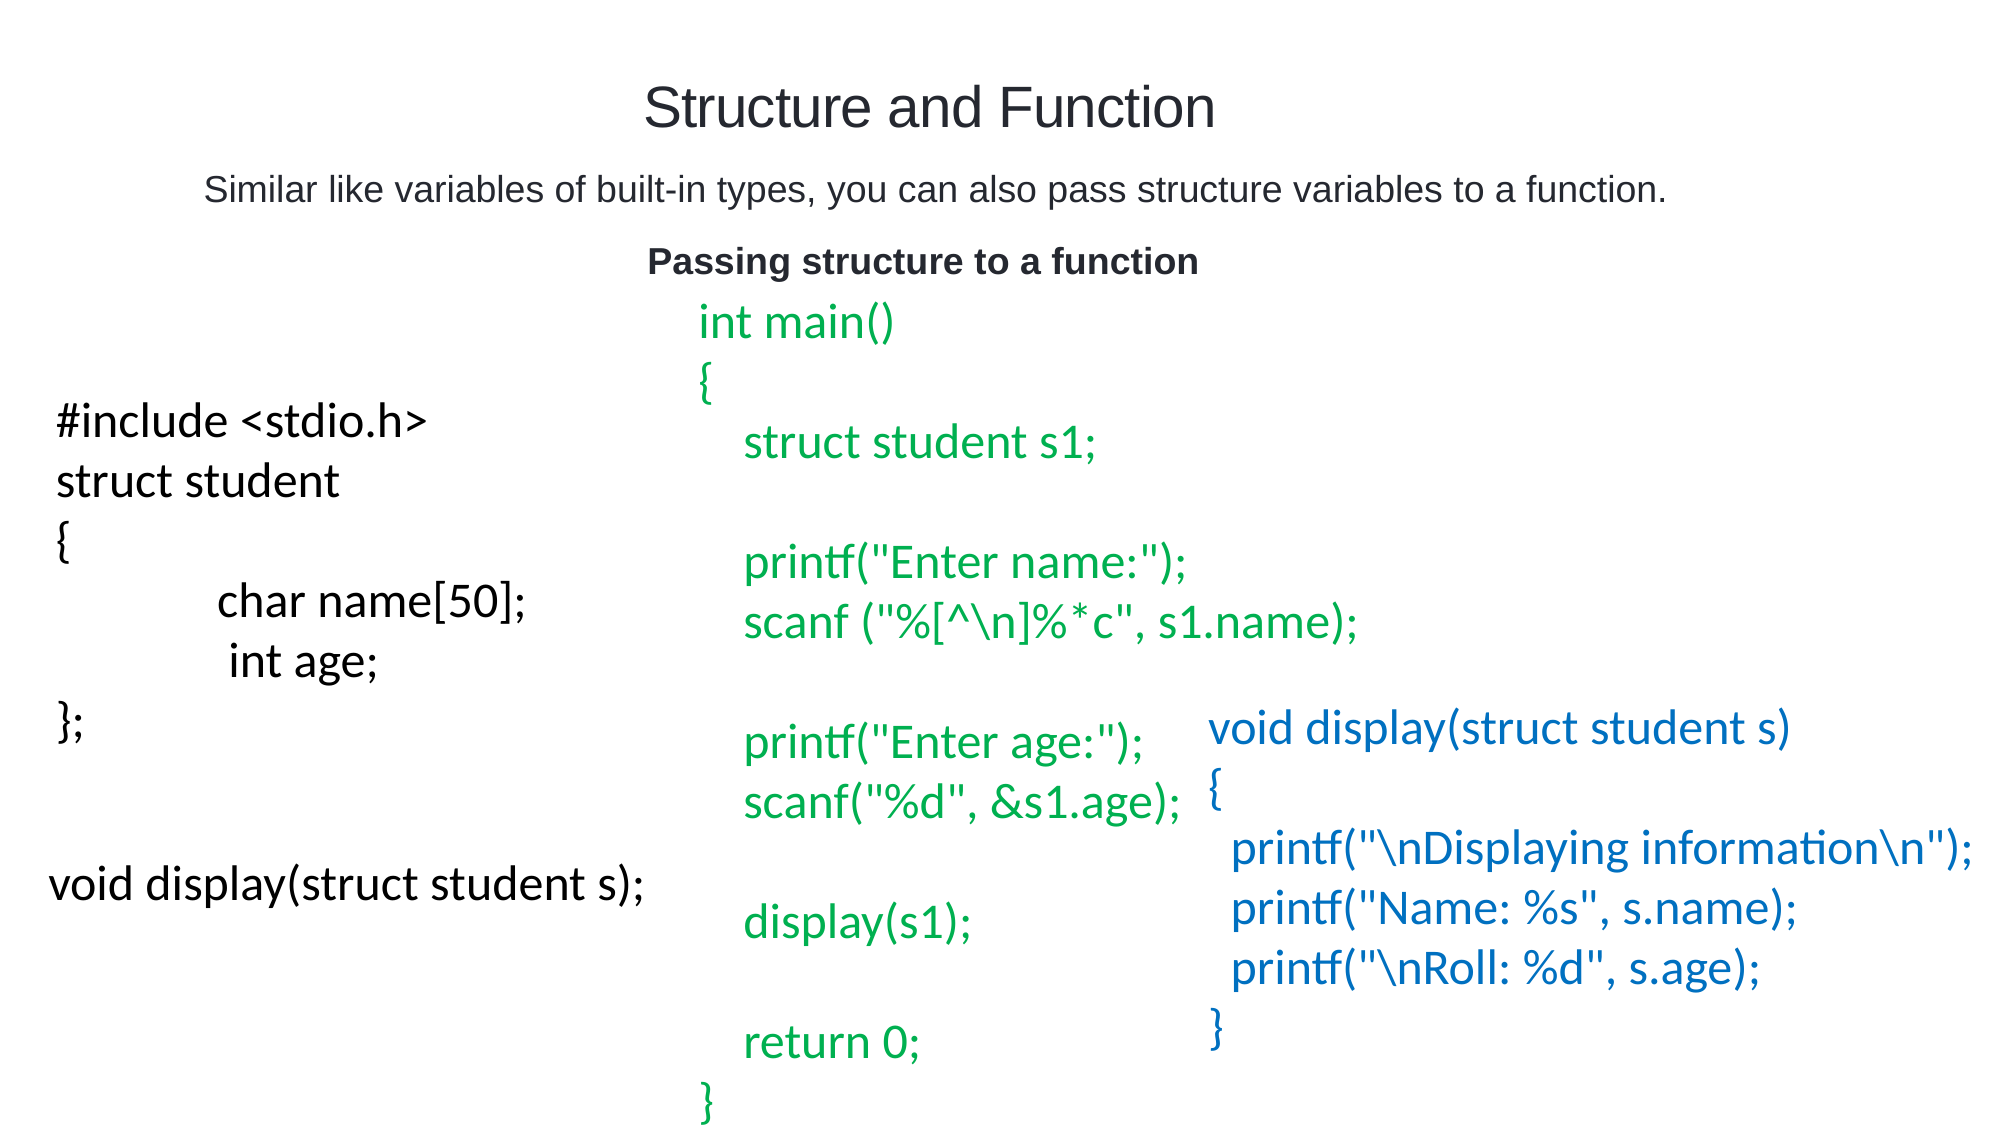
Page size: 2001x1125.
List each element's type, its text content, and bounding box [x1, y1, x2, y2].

text_box Structure and Function [628, 62, 1232, 147]
text_box void display(struct student s); [33, 843, 661, 919]
text_box Passing structure to a function [632, 226, 1215, 289]
text_box void display(struct student s) { printf("\nDisplaying information\n"); printf("Name: %s", s.name); printf("\nRoll: %d", s.age); } [1193, 687, 2000, 1062]
text_box int main() { struct student s1; printf("Enter name:"); scanf ("%[^\n]%*c", s1.name); printf("Enter age:"); scanf("%d", &s1.age); display(s1); return 0; } [683, 281, 1413, 1125]
text_box #include <stdio.h> struct student { char name[50]; int age; }; [40, 380, 683, 756]
text_box Similar like variables of built-in types, you can also pass structure variables to a function. [188, 157, 1742, 218]
